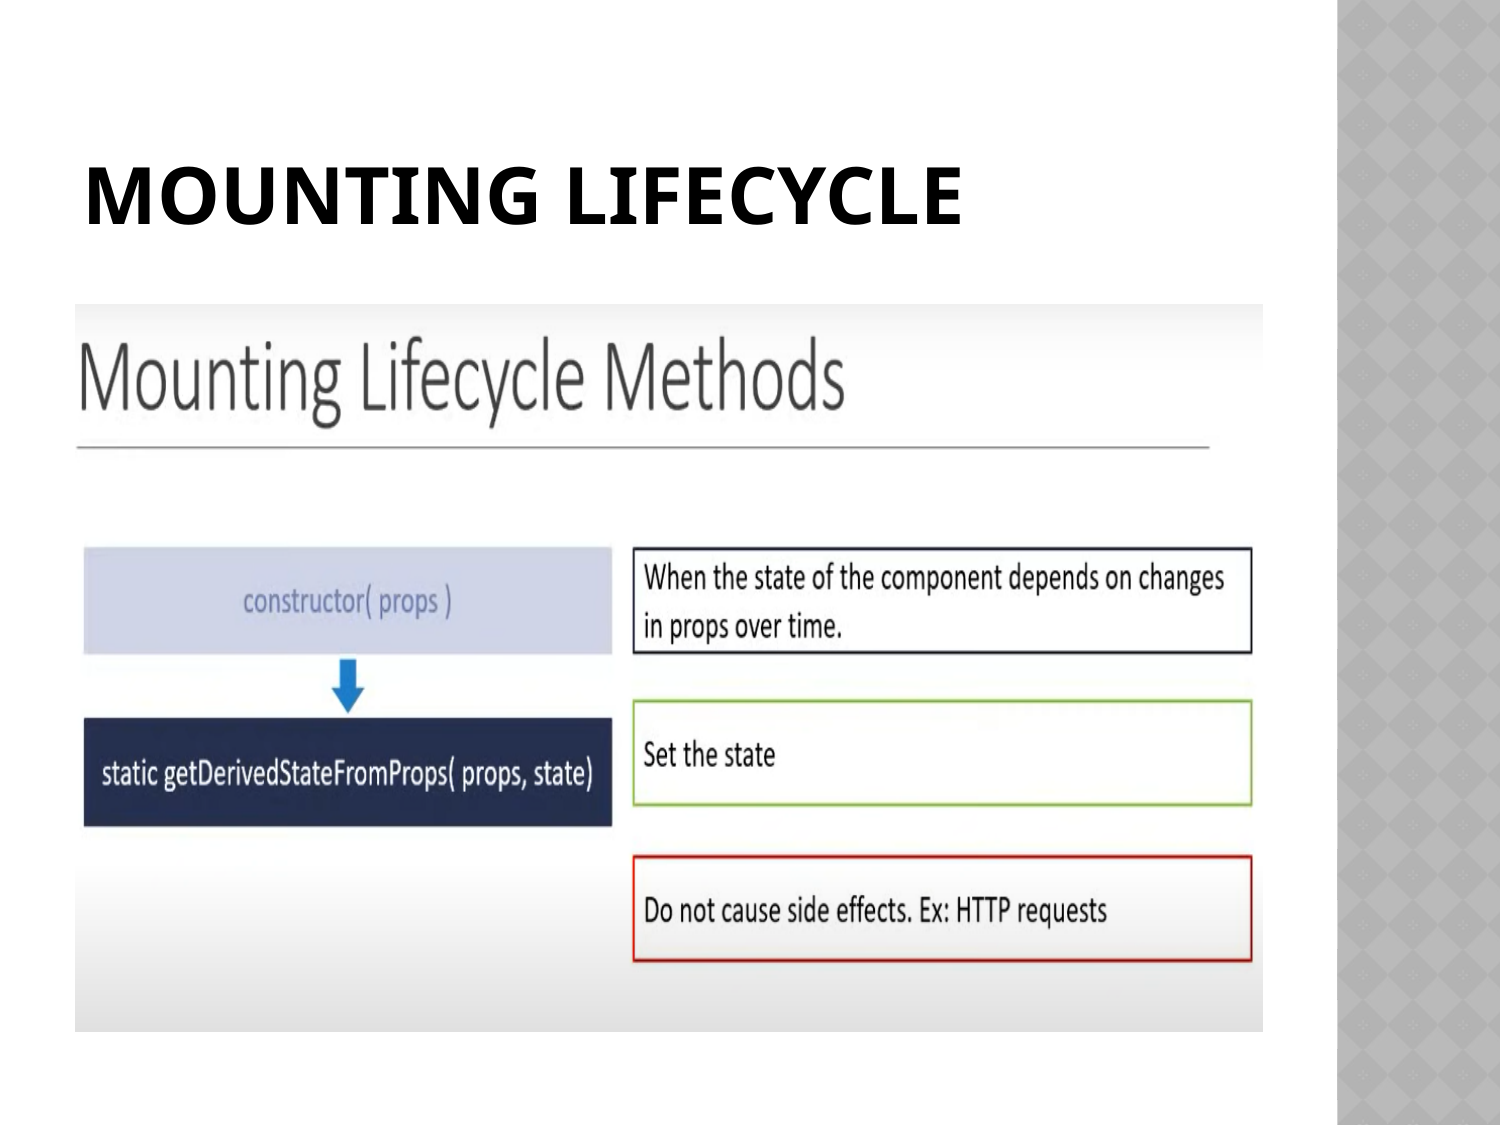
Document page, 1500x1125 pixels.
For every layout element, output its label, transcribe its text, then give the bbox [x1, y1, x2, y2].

title Mounting lifecycle [75, 52, 1263, 240]
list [74, 304, 1263, 1032]
